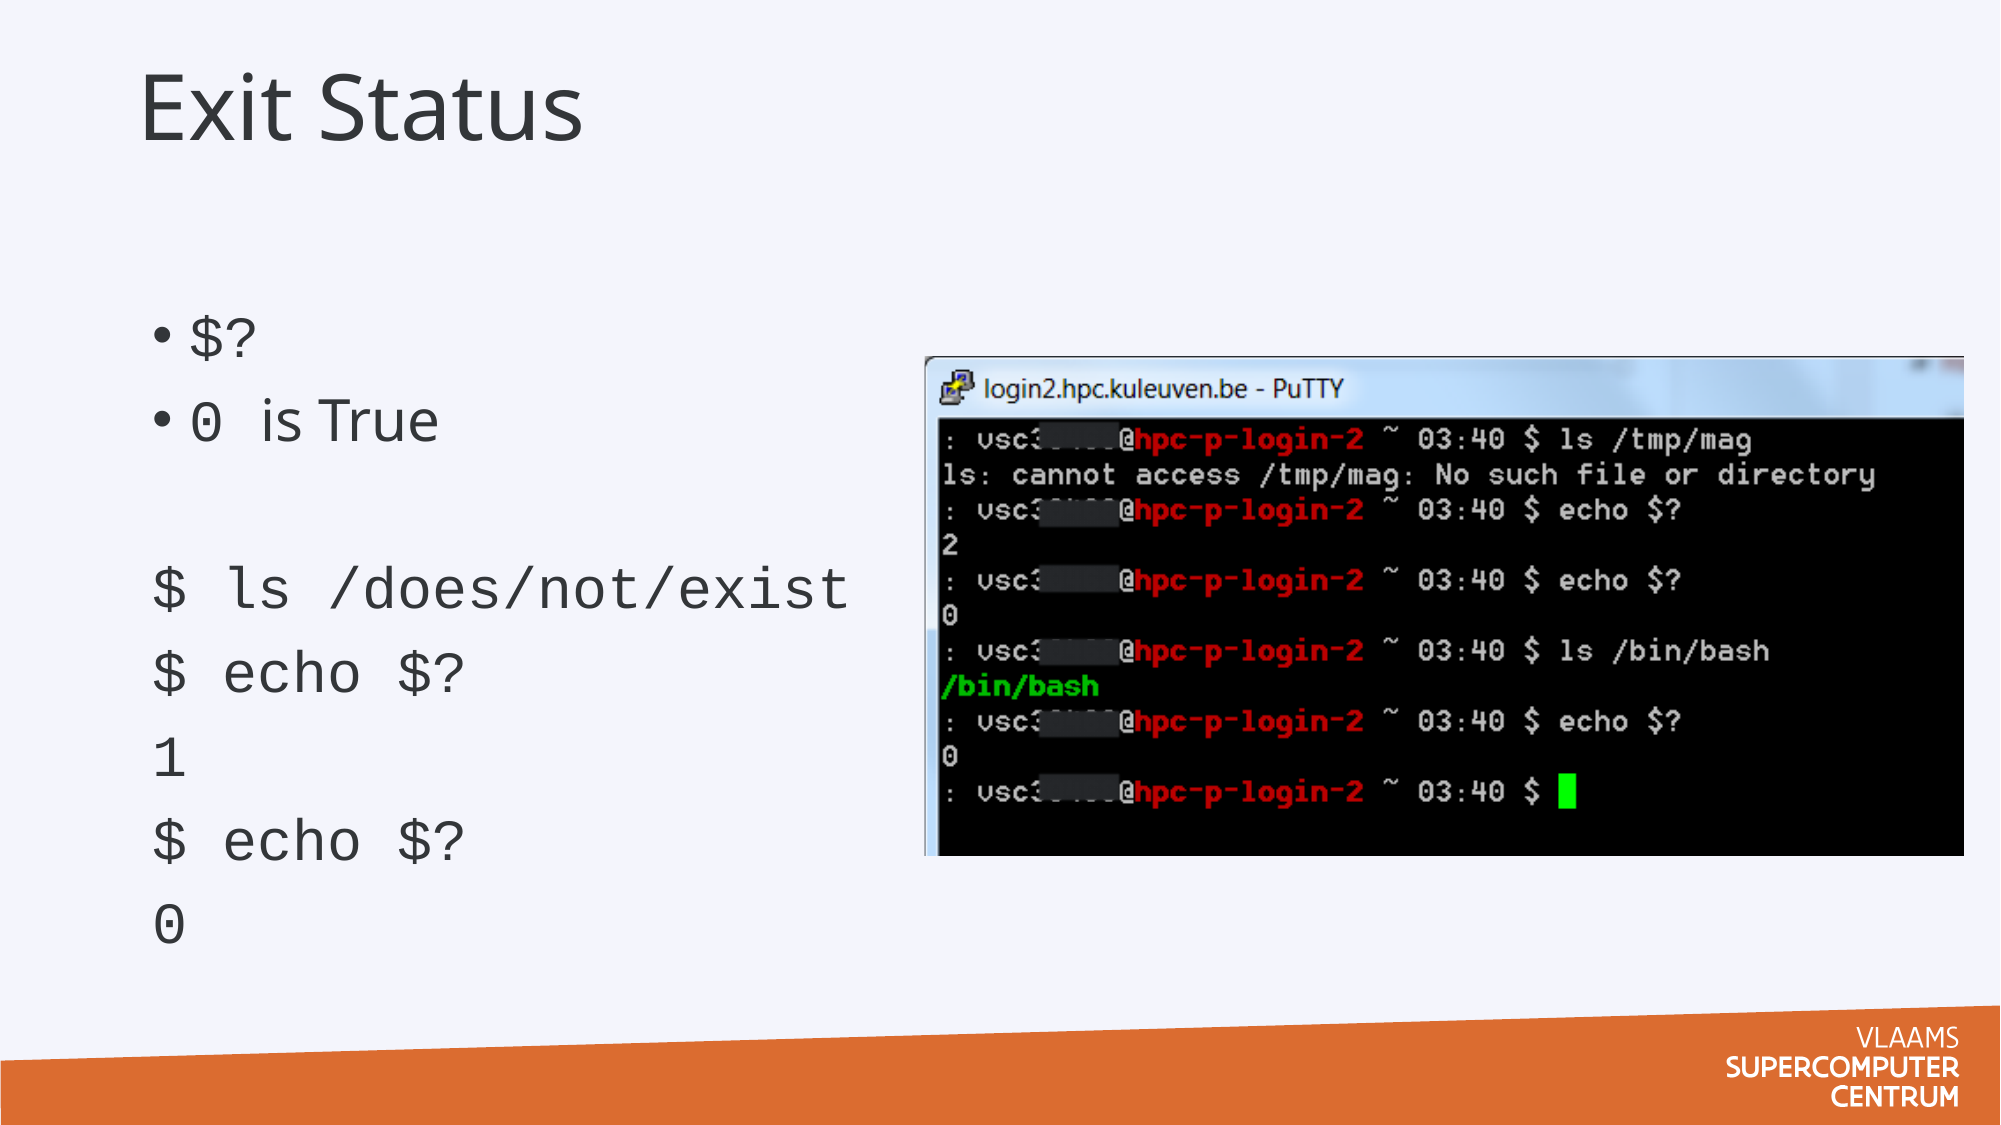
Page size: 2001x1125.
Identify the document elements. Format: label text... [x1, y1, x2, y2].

list $? 0 is True $ ls /does/not/exist $ echo $? 1 $ echo $? 0 [137, 299, 1863, 1014]
picture [1725, 1021, 1960, 1117]
picture [924, 356, 1965, 856]
title Exit Status [122, 1, 1848, 220]
